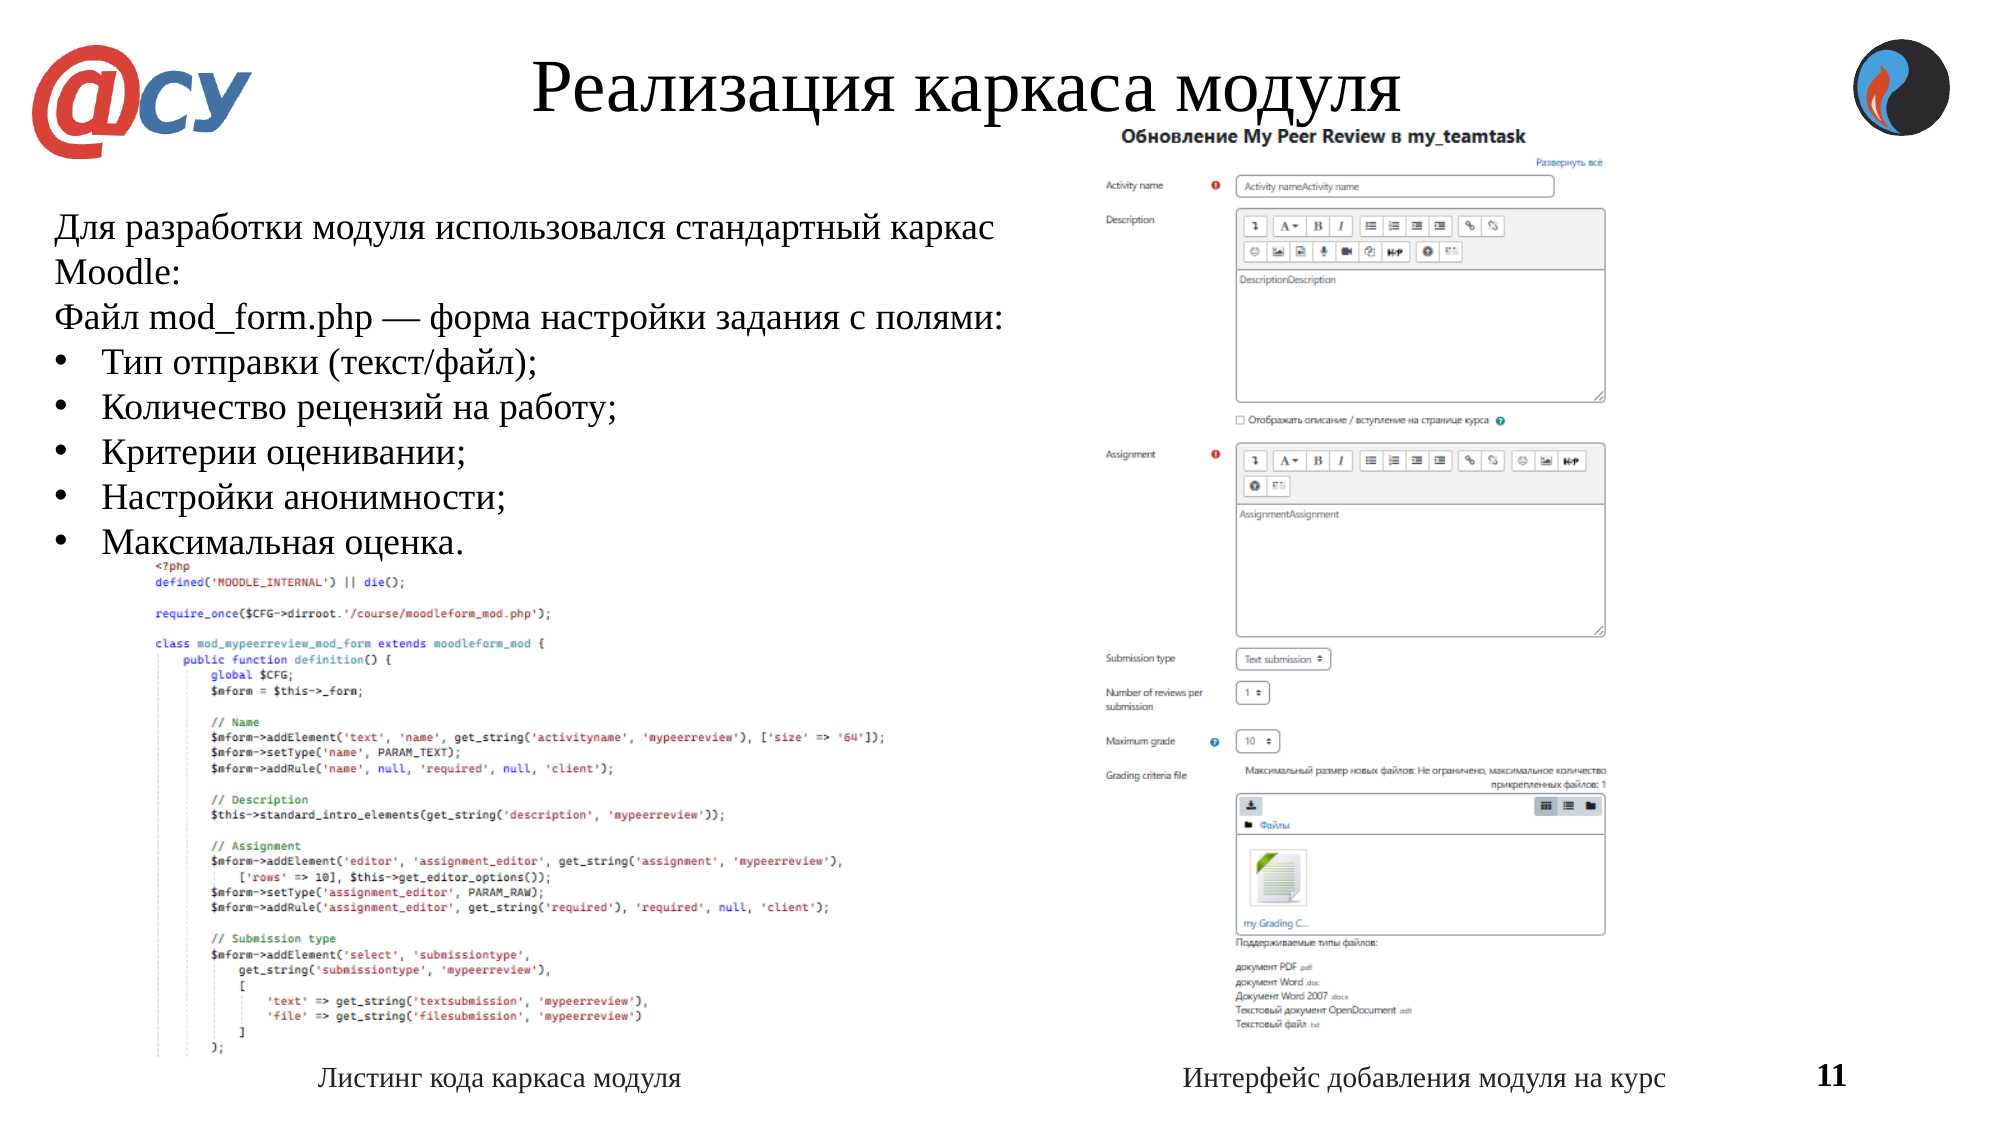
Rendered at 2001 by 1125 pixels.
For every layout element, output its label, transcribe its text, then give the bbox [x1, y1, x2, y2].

text_box Листинг кода каркаса модуля [0, 1033, 1000, 1101]
picture [32, 45, 252, 159]
title Реализация каркаса модуля [105, 0, 1831, 197]
picture [1098, 129, 1634, 1034]
picture [150, 562, 893, 1057]
text_box Для разработки модуля использовался стандартный каркас Moodle: Файл mod_form.php — форма настройки задания с полями: Тип отправки (текст/файл); Количество рецензий на работу; Критерии оценивании; Настройки анонимности; Максимальная оценка. [39, 194, 1077, 570]
picture [1853, 39, 1950, 136]
text_box Интерфейс добавления модуля на курс [1000, 1033, 1925, 1101]
